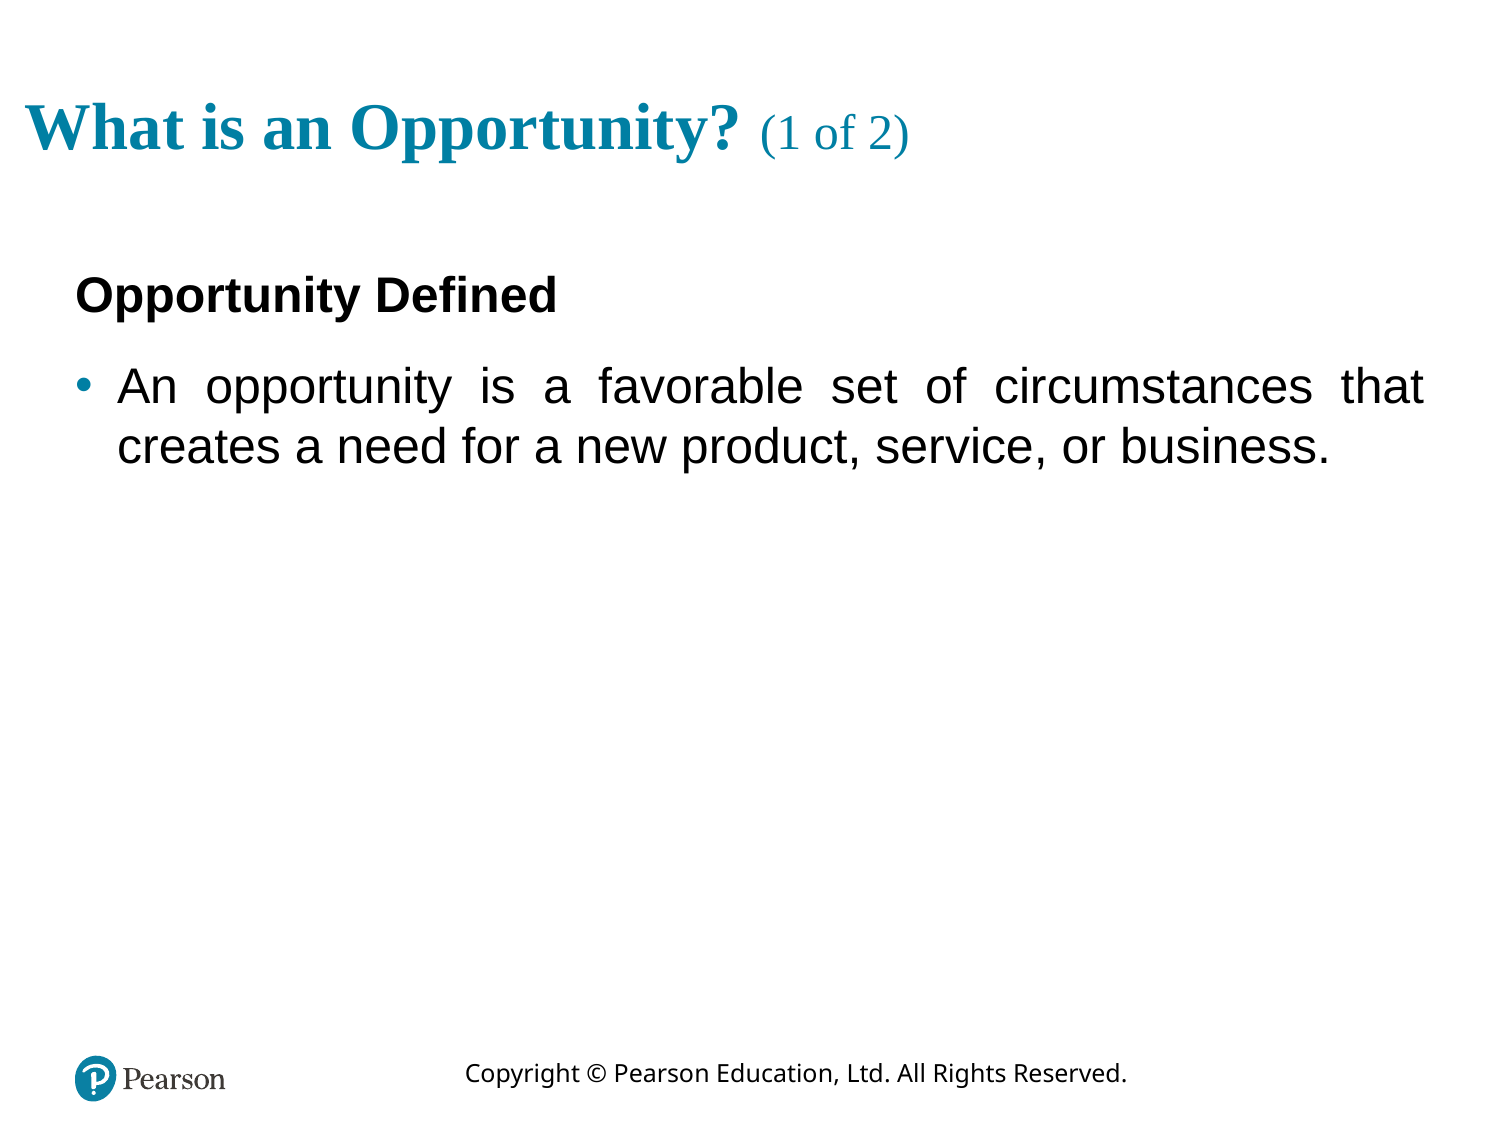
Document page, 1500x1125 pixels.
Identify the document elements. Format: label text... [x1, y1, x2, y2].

list Opportunity Defined An opportunity is a favorable set of circumstances that creates a need for a new product, service, or business. [75, 262, 1425, 1005]
title What is an Opportunity? (1 of 2) [24, 12, 1375, 163]
